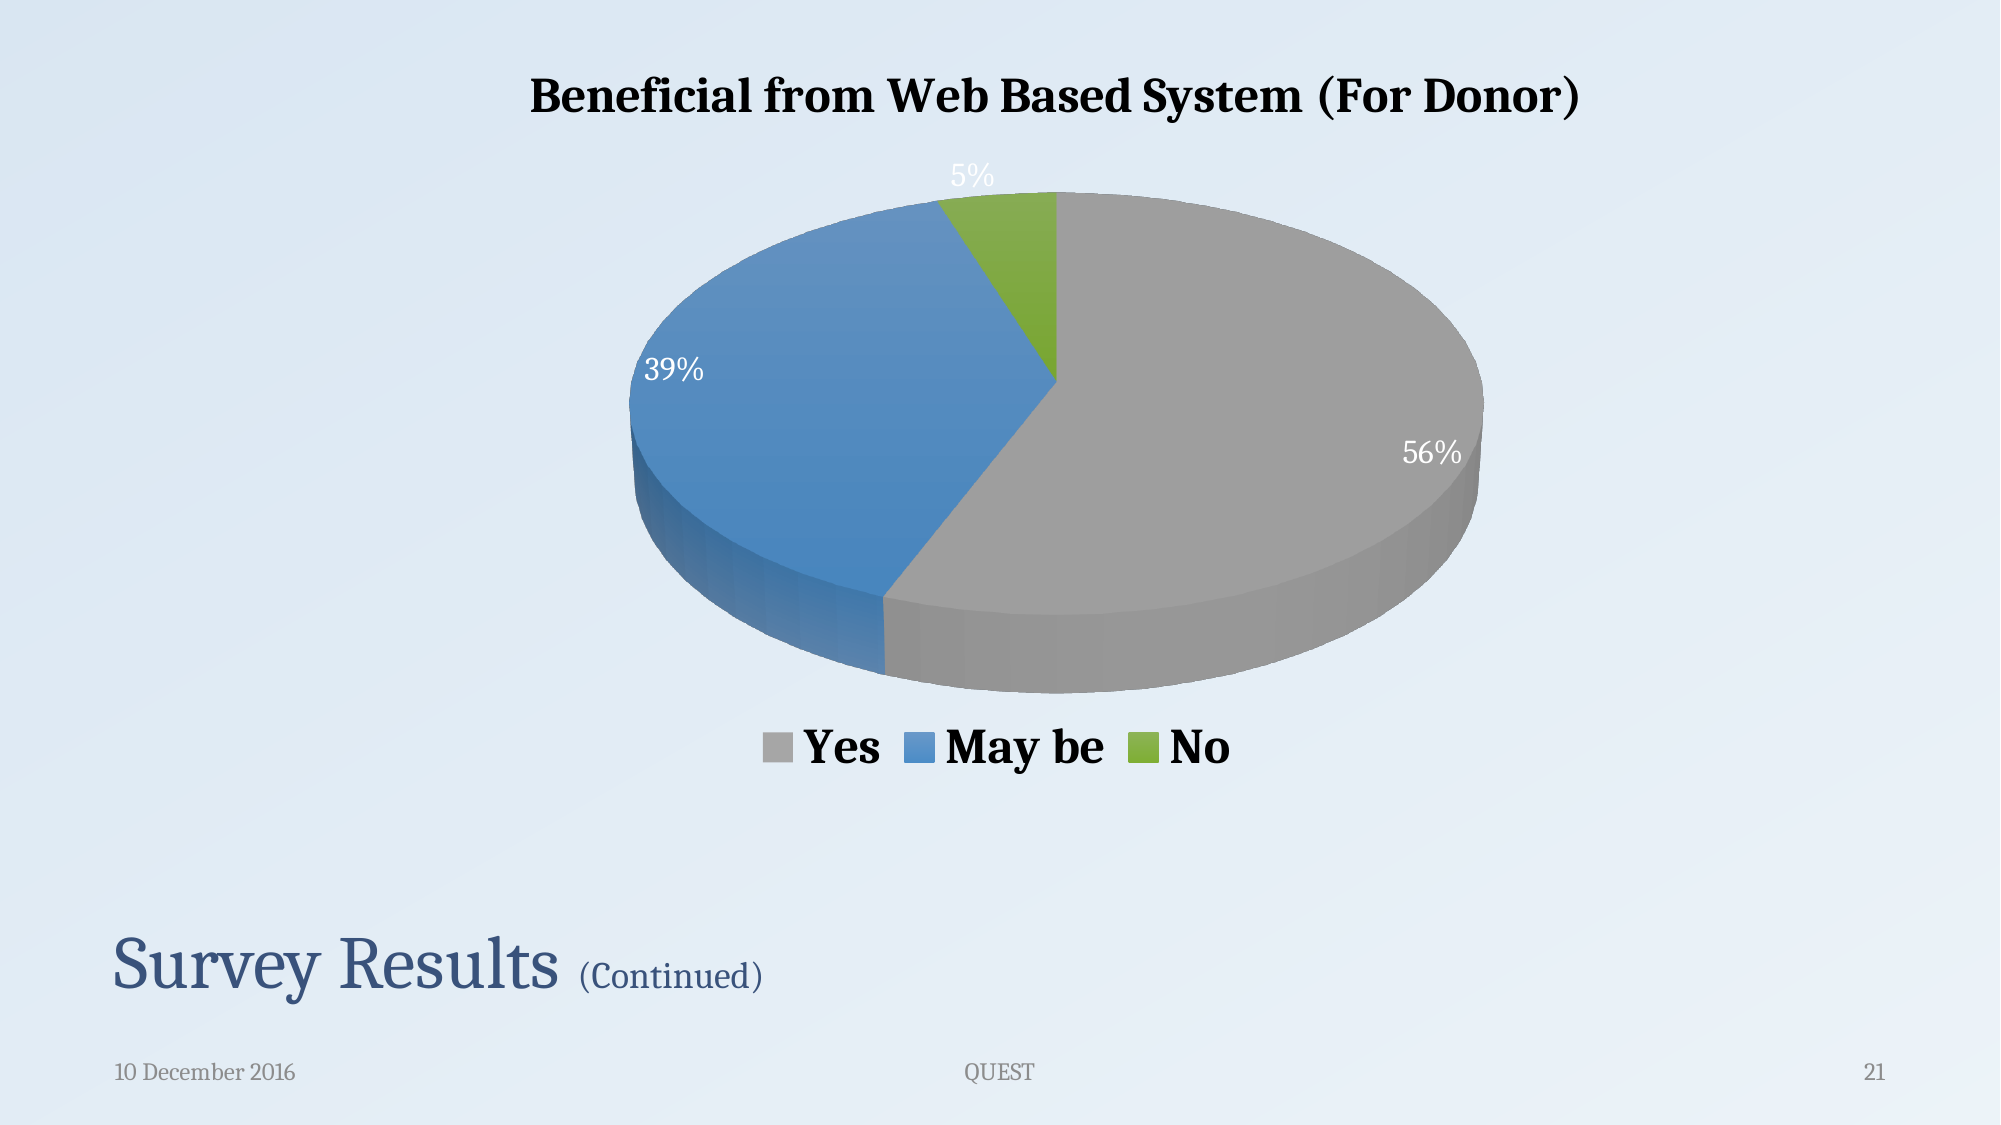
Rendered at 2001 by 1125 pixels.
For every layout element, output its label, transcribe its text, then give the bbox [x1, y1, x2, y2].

footer QUEST [683, 1040, 1317, 1101]
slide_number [99, 1040, 567, 1101]
title Survey Results (Continued) [99, 835, 1901, 1011]
chart [212, 29, 1901, 799]
slide_number 21 [1433, 1040, 1900, 1101]
